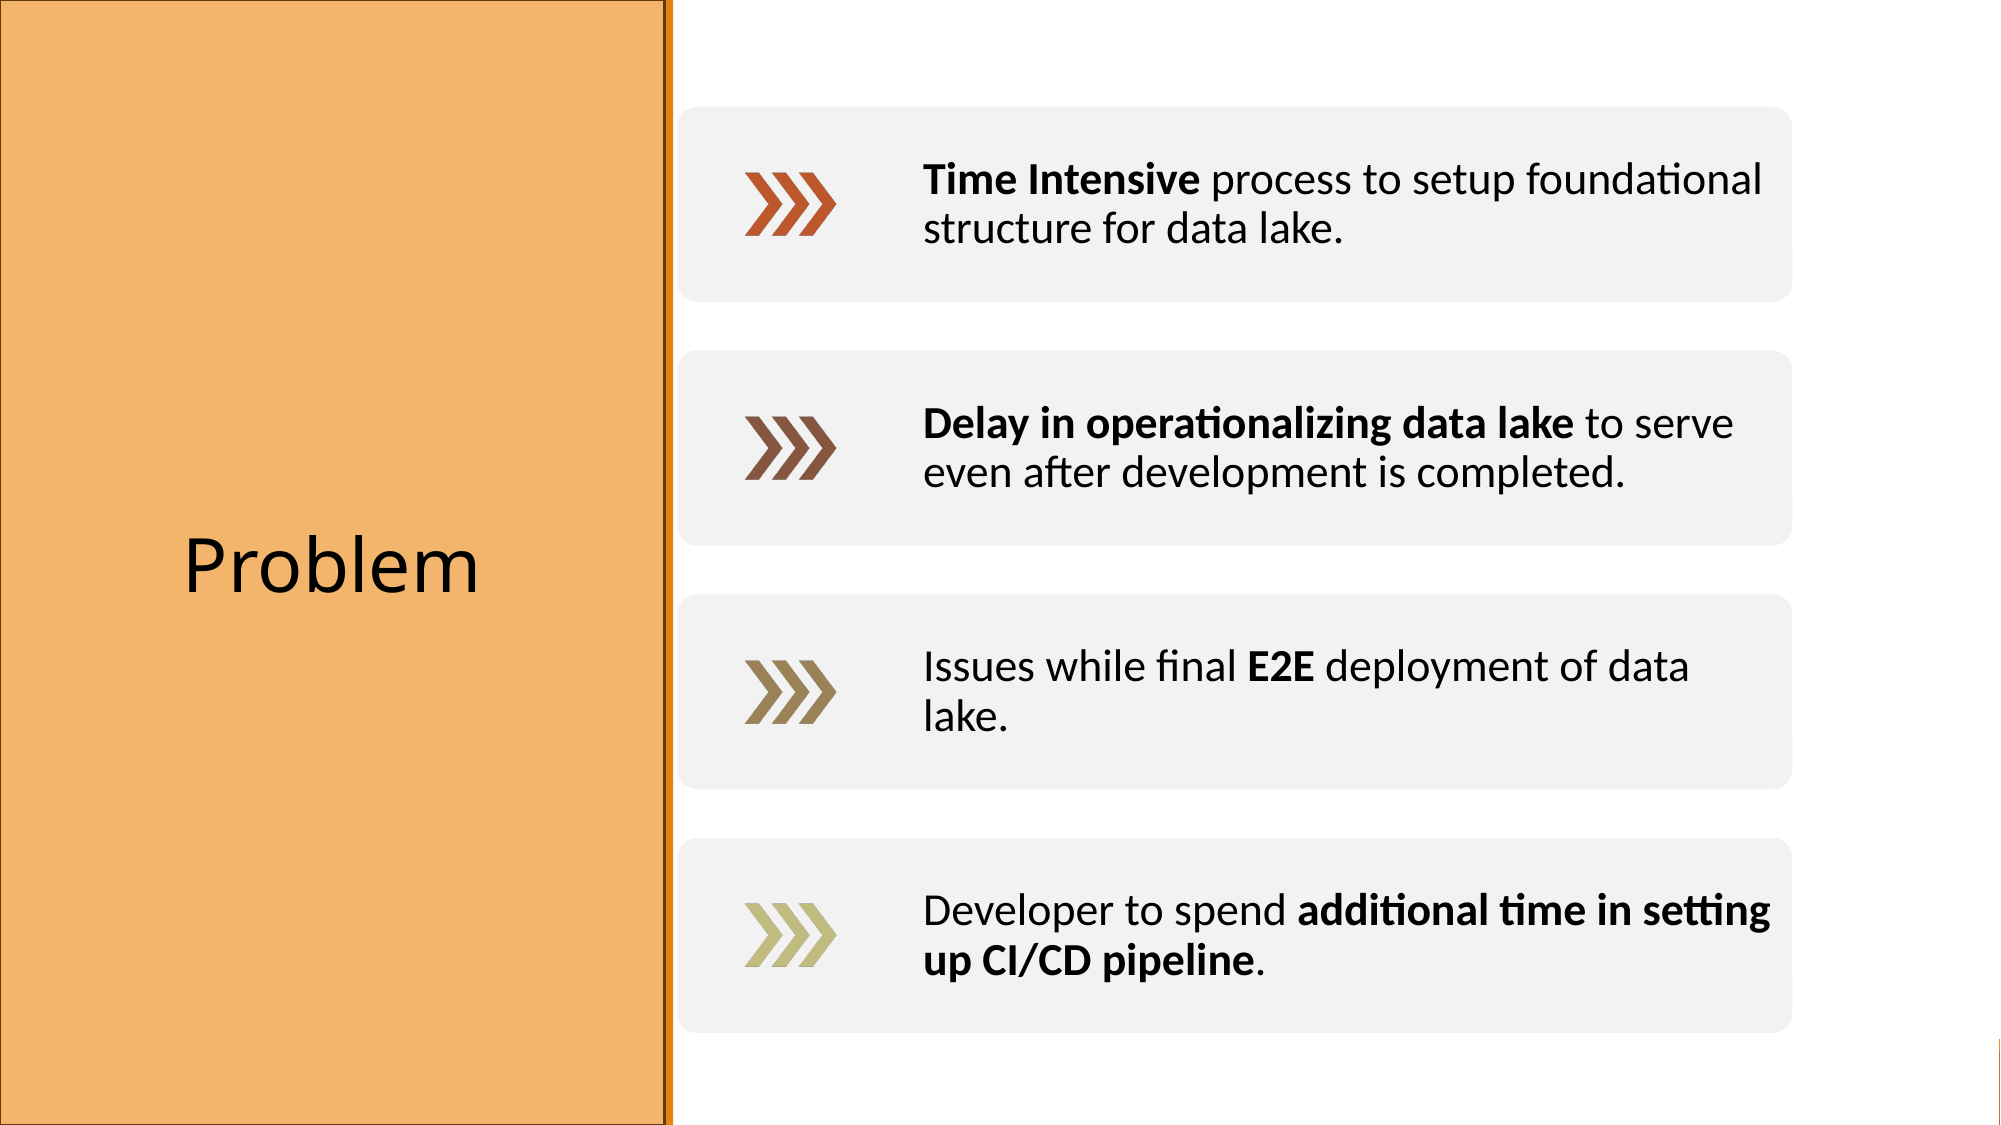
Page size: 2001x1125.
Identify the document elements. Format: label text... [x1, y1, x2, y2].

text_box Problem [0, 0, 666, 1125]
text_box [666, 0, 674, 282]
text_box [676, 106, 1793, 1034]
text_box [666, 296, 674, 1125]
text_box [674, 0, 2000, 1125]
